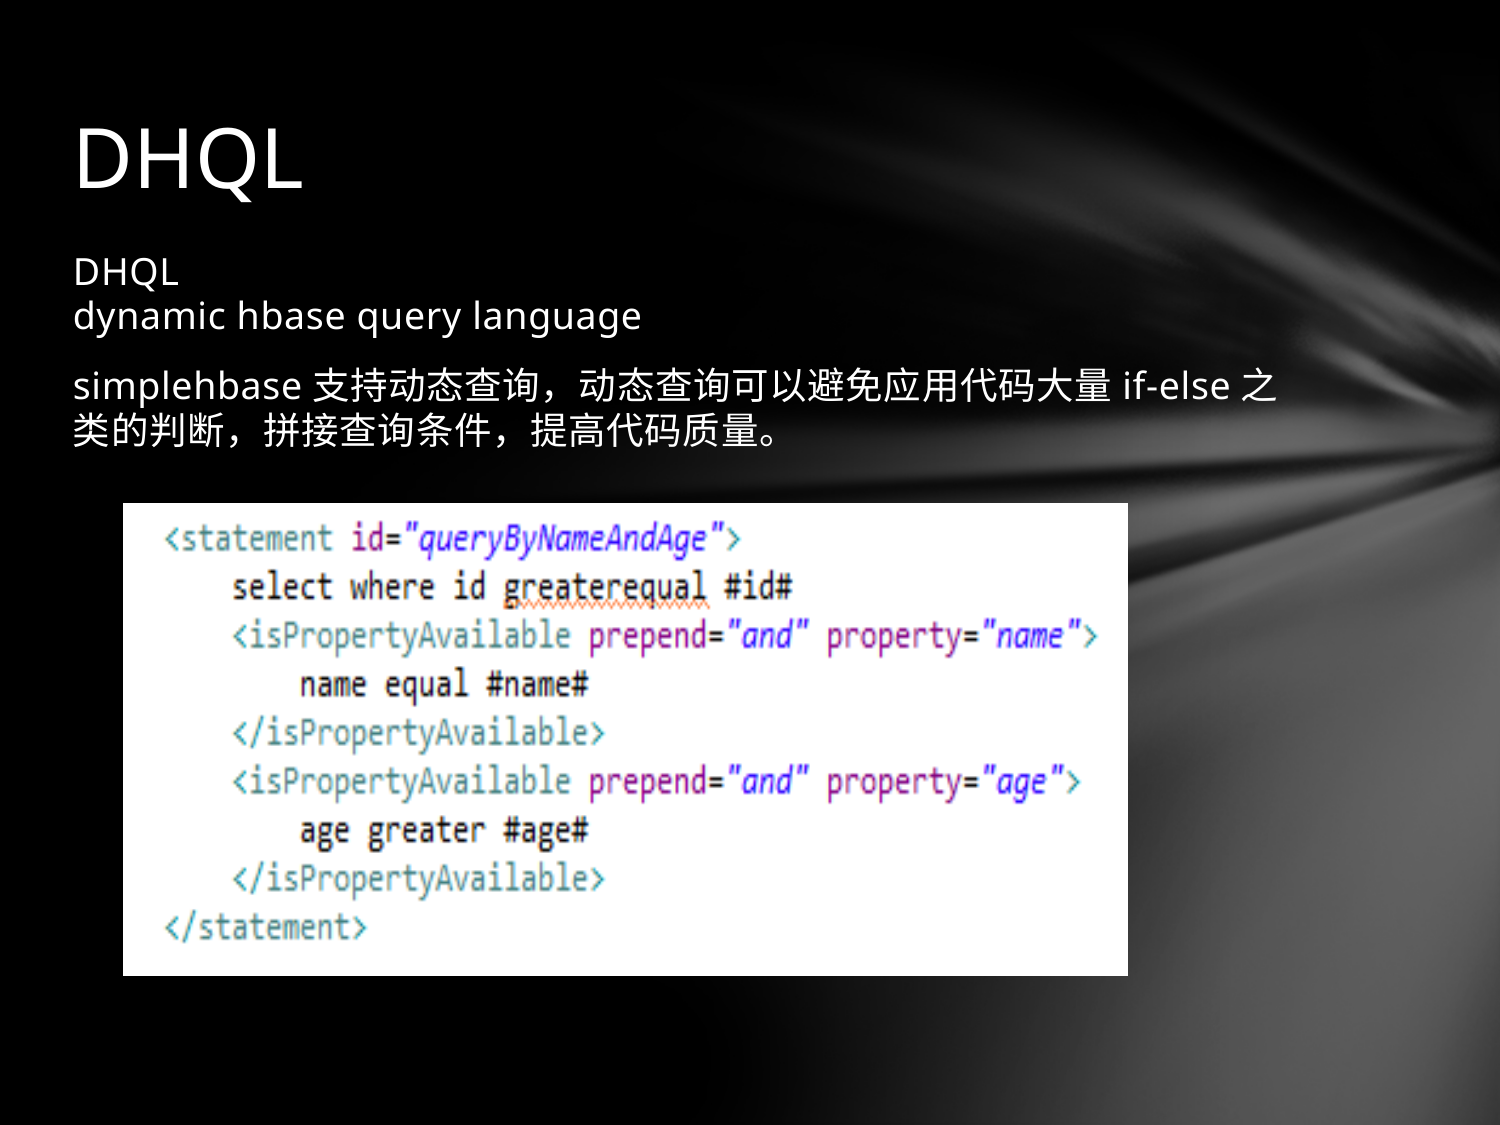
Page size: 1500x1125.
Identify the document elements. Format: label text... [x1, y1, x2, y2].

list DHQL dynamic hbase query language simplehbase支持动态查询，动态查询可以避免应用代码大量if-else之类的判断，拼接查询条件，提高代码质量。 [57, 239, 1318, 1015]
picture [123, 503, 1129, 977]
title DHQL [57, 37, 1318, 213]
